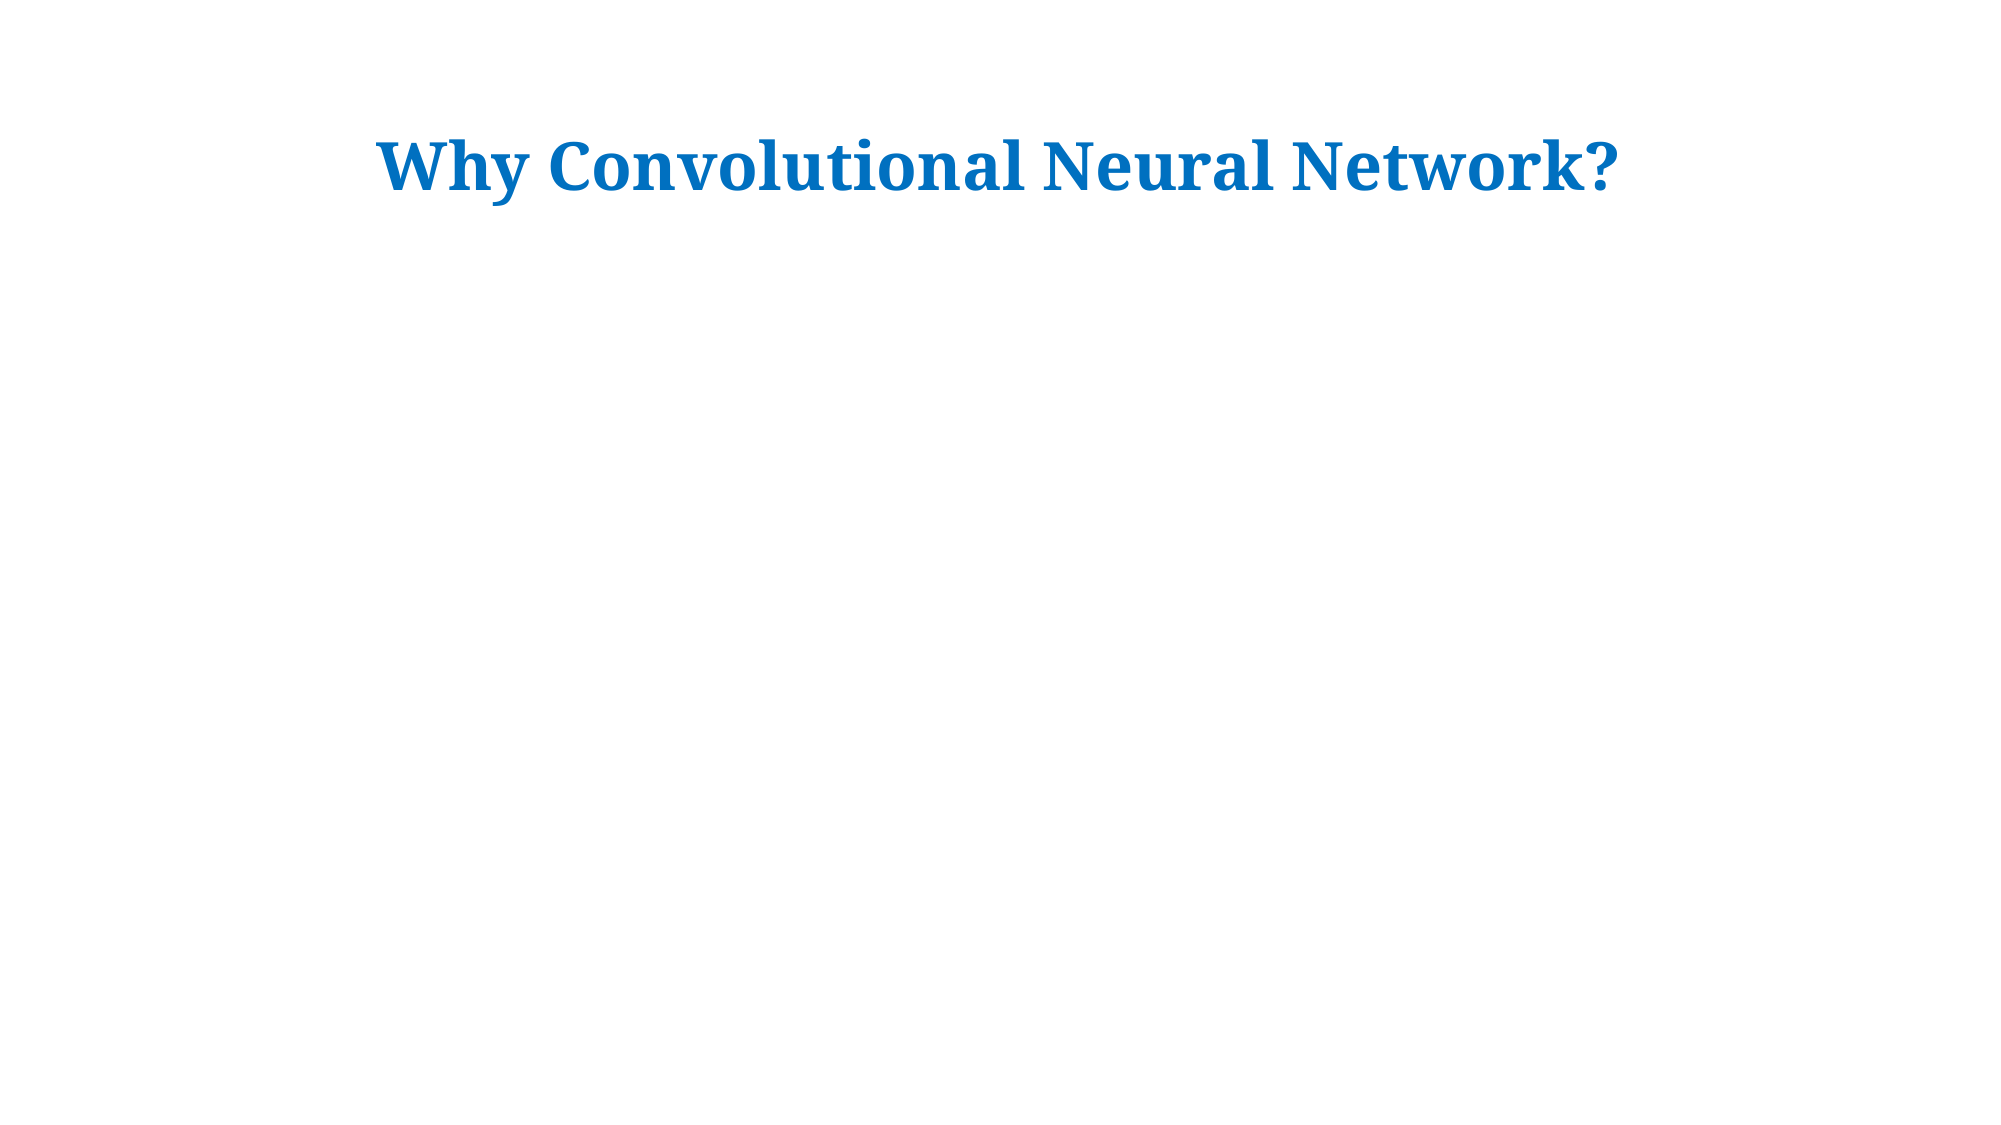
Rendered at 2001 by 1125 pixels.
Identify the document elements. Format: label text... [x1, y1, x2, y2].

title Why Convolutional Neural Network? [137, 59, 1863, 278]
